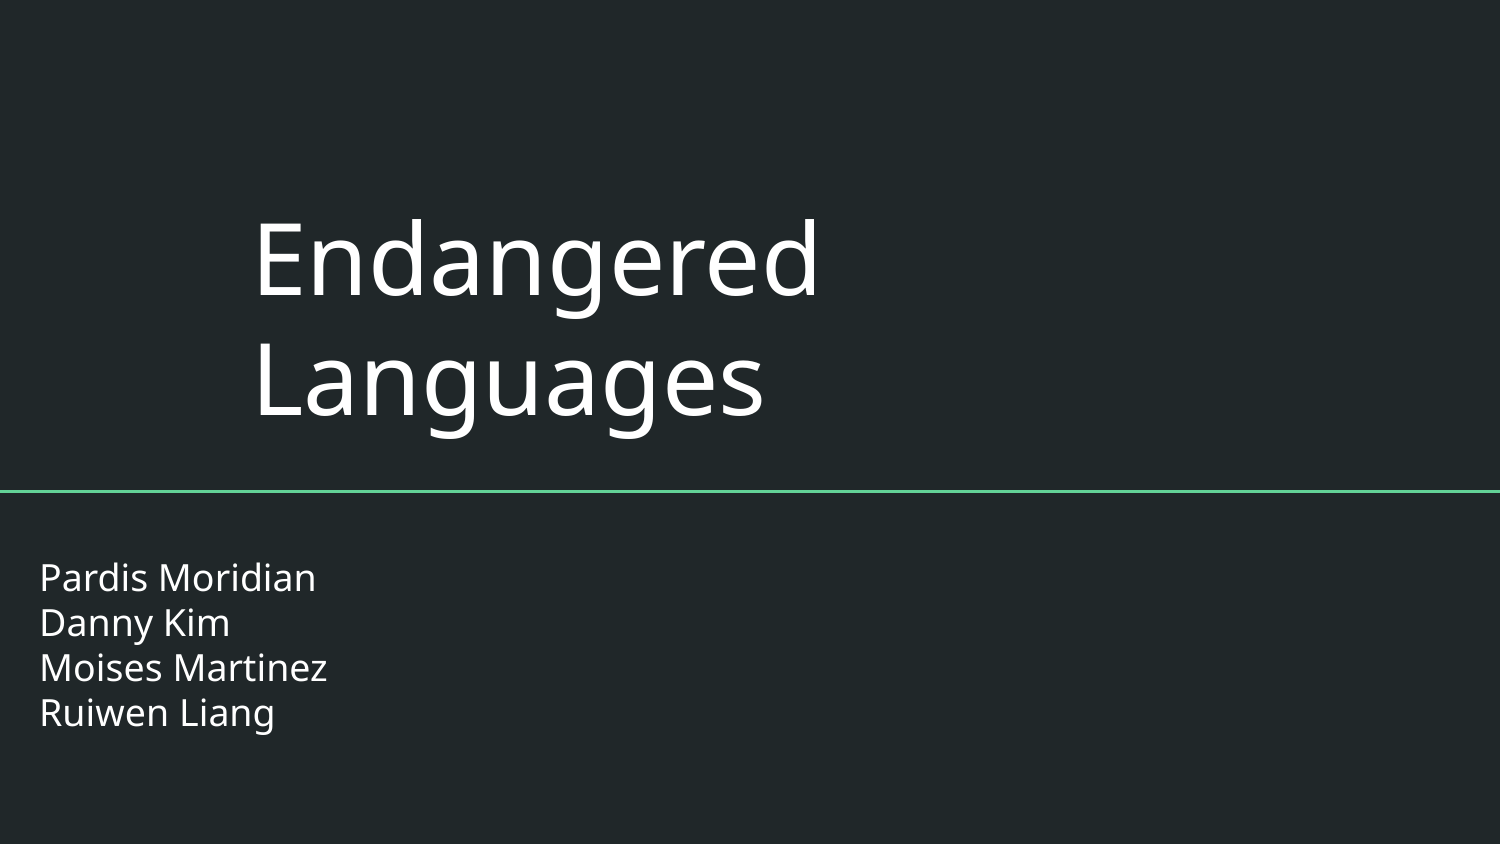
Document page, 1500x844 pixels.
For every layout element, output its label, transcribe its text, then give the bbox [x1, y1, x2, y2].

title Endangered Languages [236, 143, 935, 451]
subtitle Pardis Moridian Danny Kim Moises Martinez Ruiwen Liang [24, 518, 1422, 801]
